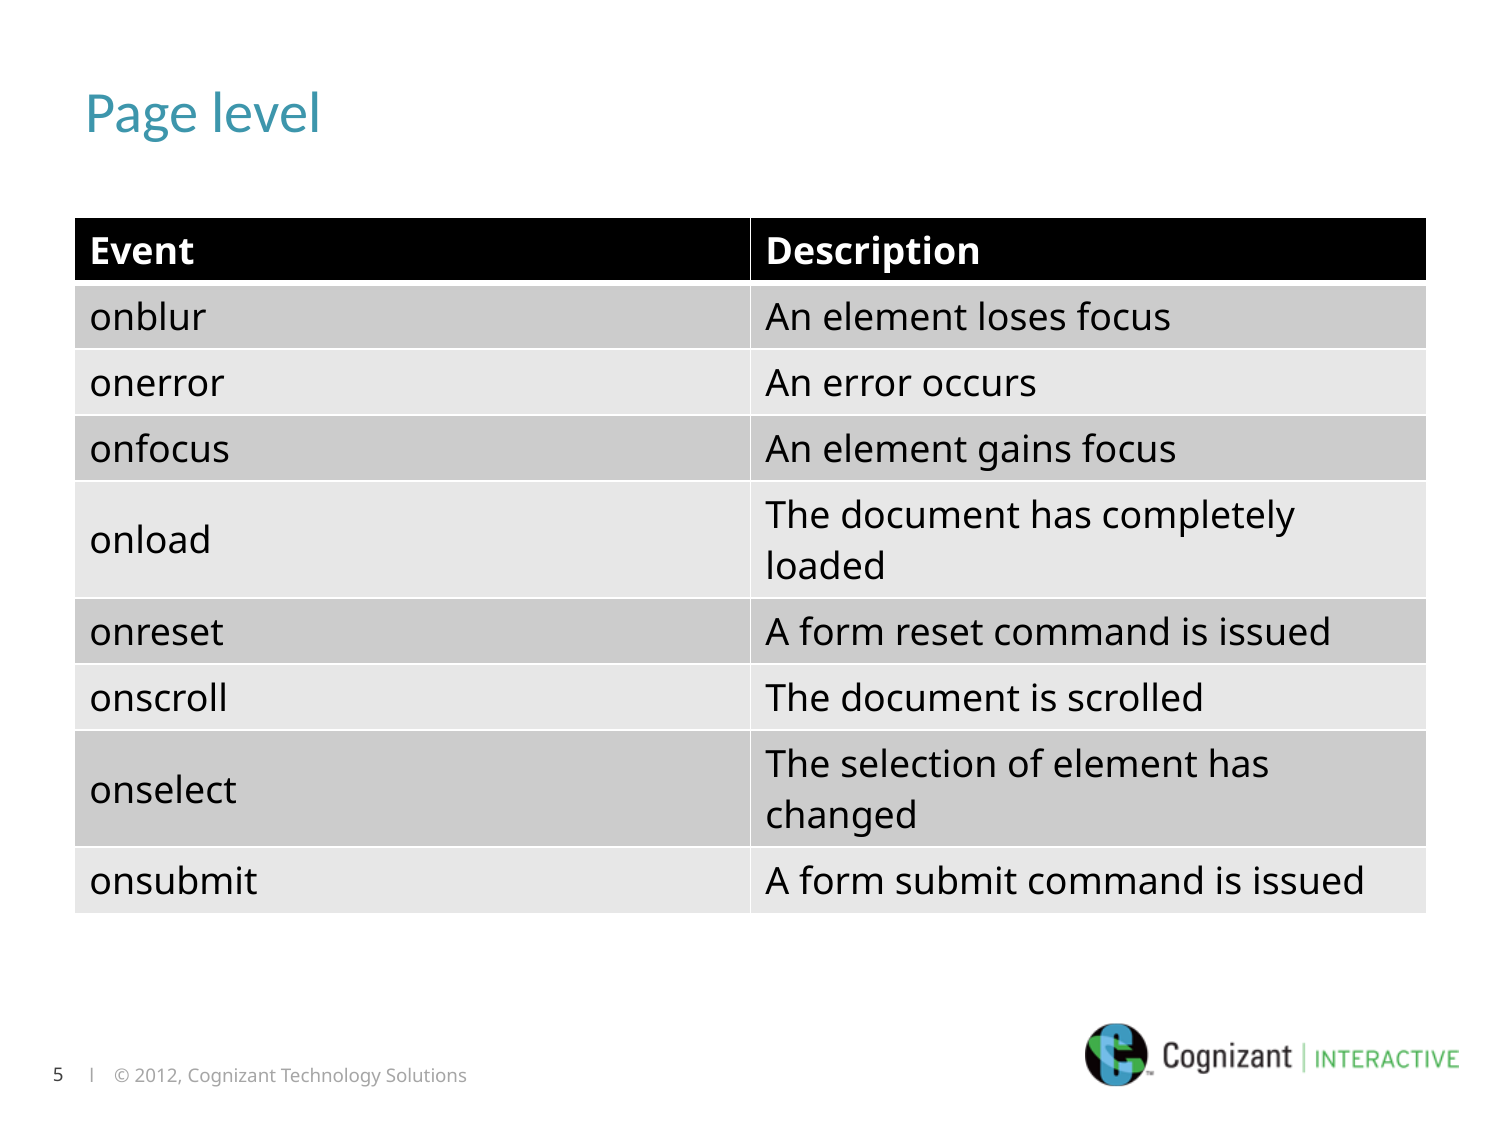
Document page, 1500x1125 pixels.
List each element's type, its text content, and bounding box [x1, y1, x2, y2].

table_cell The document has completely loaded [751, 482, 1426, 597]
table_cell onfocus [75, 416, 750, 480]
table_cell onblur [75, 286, 750, 348]
table_cell An element gains focus [751, 416, 1426, 480]
table_header Description [751, 218, 1426, 280]
table_cell onsubmit [75, 848, 750, 913]
table_cell The document is scrolled [751, 665, 1426, 729]
table_cell An error occurs [751, 350, 1426, 414]
table_cell onload [75, 482, 750, 597]
table_cell An element loses focus [751, 286, 1426, 348]
picture [1085, 1022, 1459, 1088]
table_cell A form reset command is issued [751, 599, 1426, 663]
table_cell onscroll [75, 665, 750, 729]
table_cell onerror [75, 350, 750, 414]
table_cell A form submit command is issued [751, 848, 1426, 913]
table_cell onselect [75, 731, 750, 846]
table_cell The selection of element has changed [751, 731, 1426, 846]
table_cell onreset [75, 599, 750, 663]
title Page level [70, 66, 972, 149]
table_header Event [75, 218, 750, 280]
